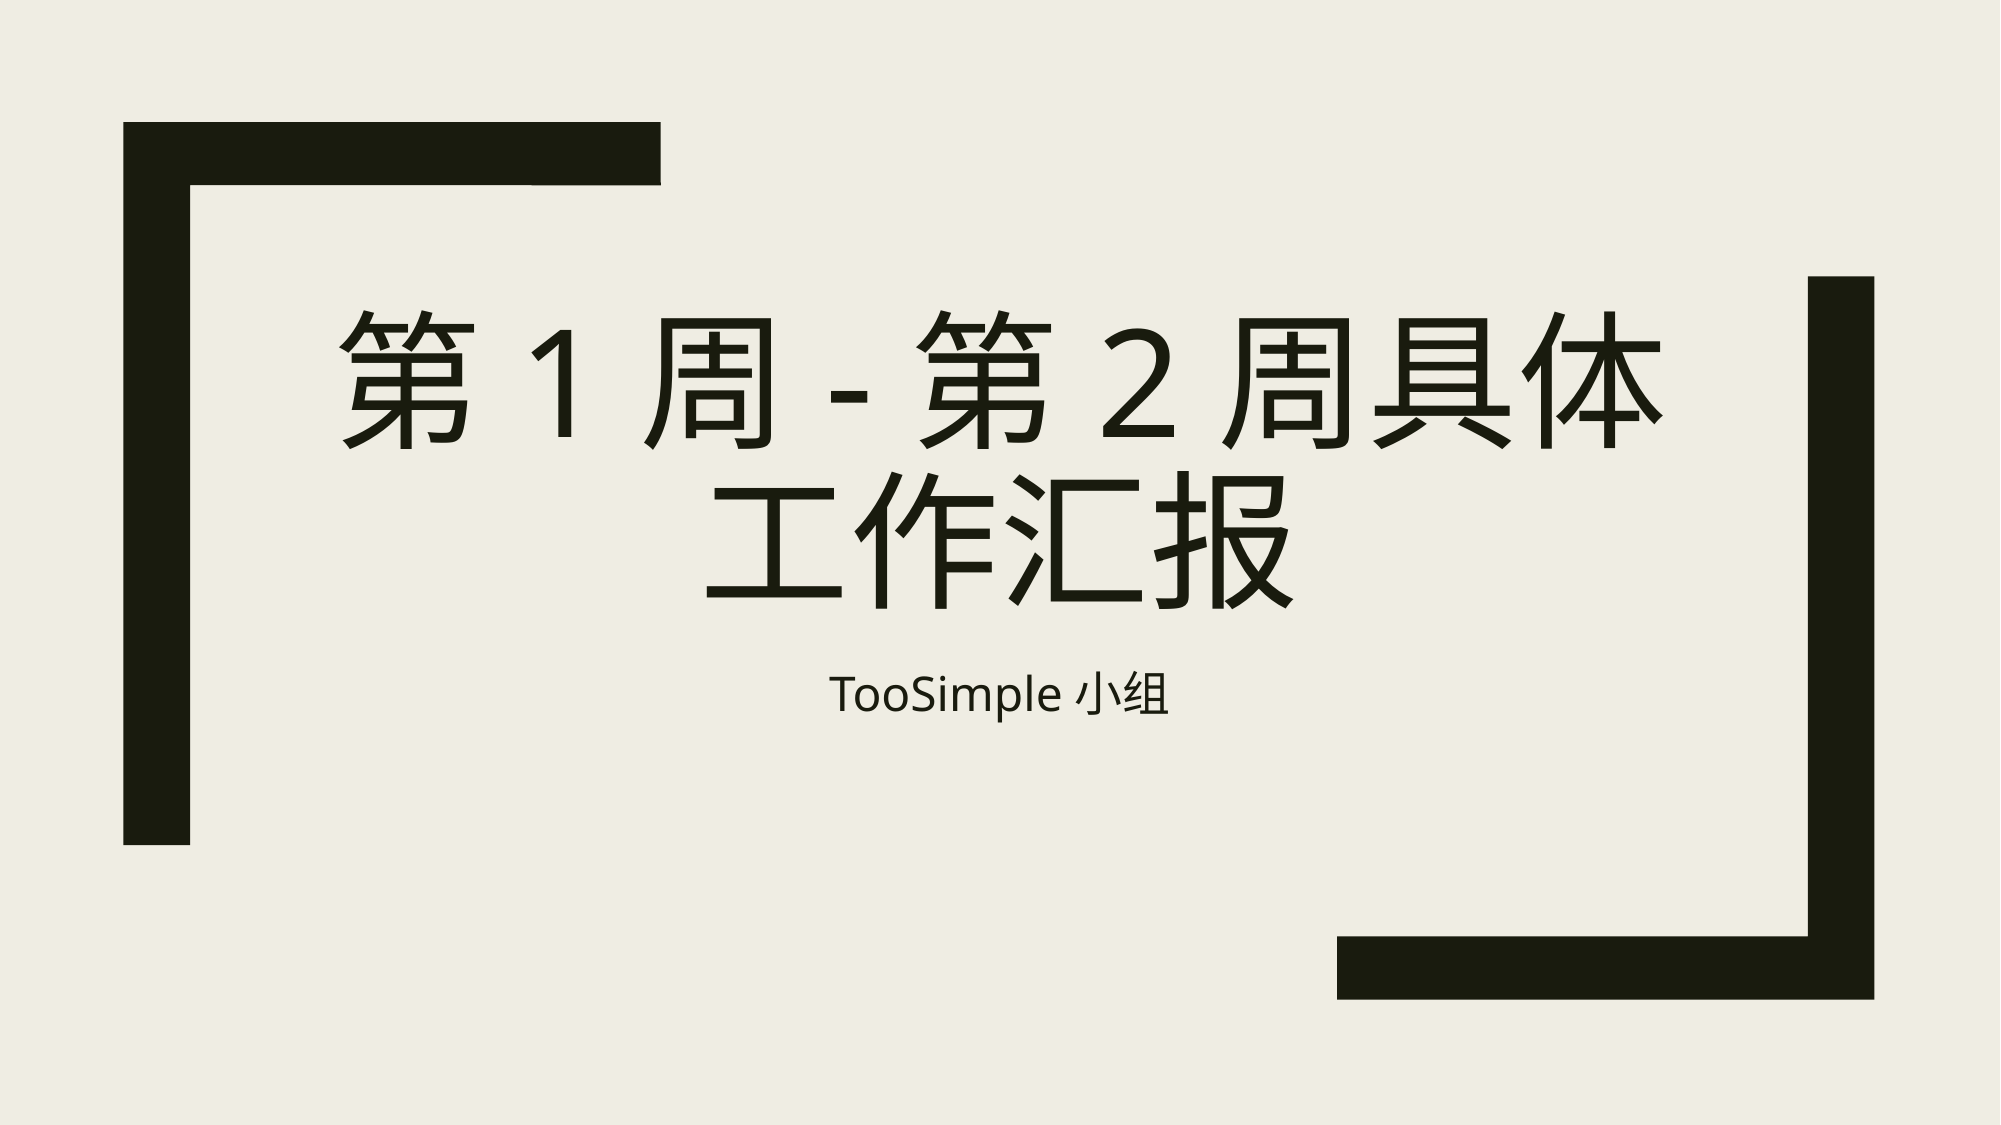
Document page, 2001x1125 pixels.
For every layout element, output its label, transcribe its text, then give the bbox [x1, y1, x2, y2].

subtitle TooSimple小组 [439, 649, 1561, 828]
title 第1周-第2周具体工作汇报 [314, 293, 1686, 638]
